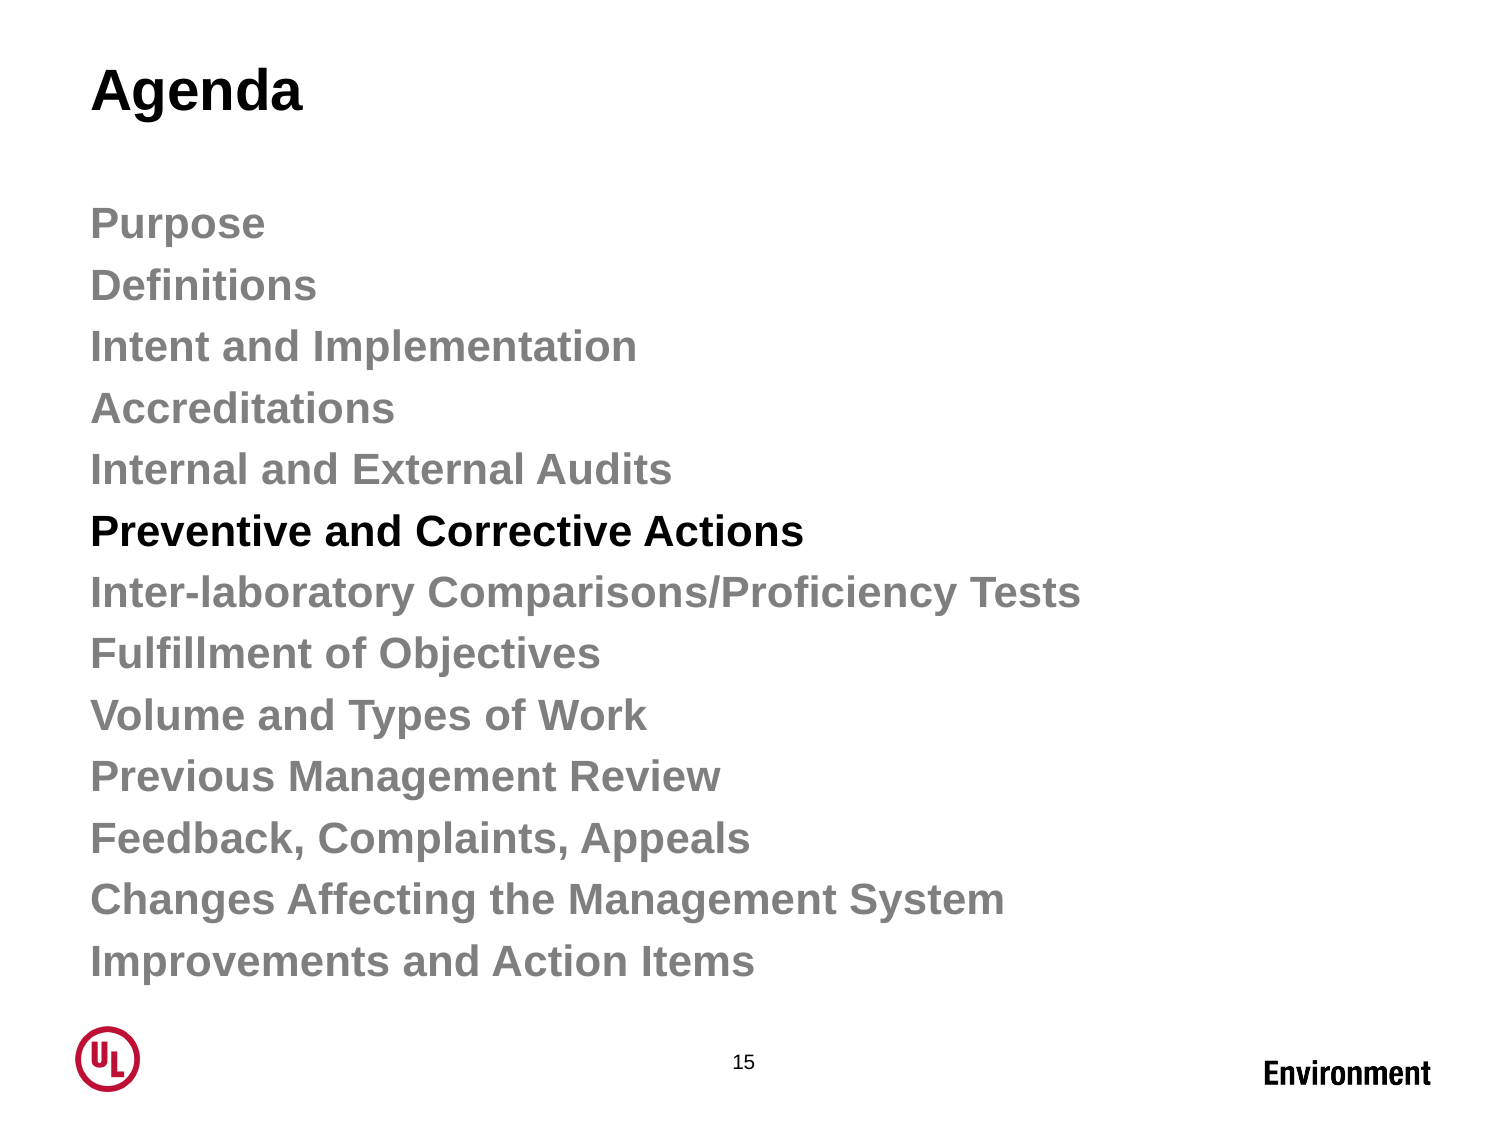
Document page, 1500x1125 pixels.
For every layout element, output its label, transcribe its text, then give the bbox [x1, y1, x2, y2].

picture [75, 1026, 140, 1092]
title Agenda [74, 44, 1426, 187]
list Purpose Definitions Intent and Implementation Accreditations Internal and External Audits Preventive and Corrective Actions Inter-laboratory Comparisons/Proficiency Tests Fulfillment of Objectives Volume and Types of Work Previous Management Review Feedback, Complaints, Appeals Changes Affecting the Management System Improvements and Action Items [74, 187, 1426, 993]
slide_number 15 [665, 1031, 771, 1092]
picture [1260, 1054, 1436, 1089]
